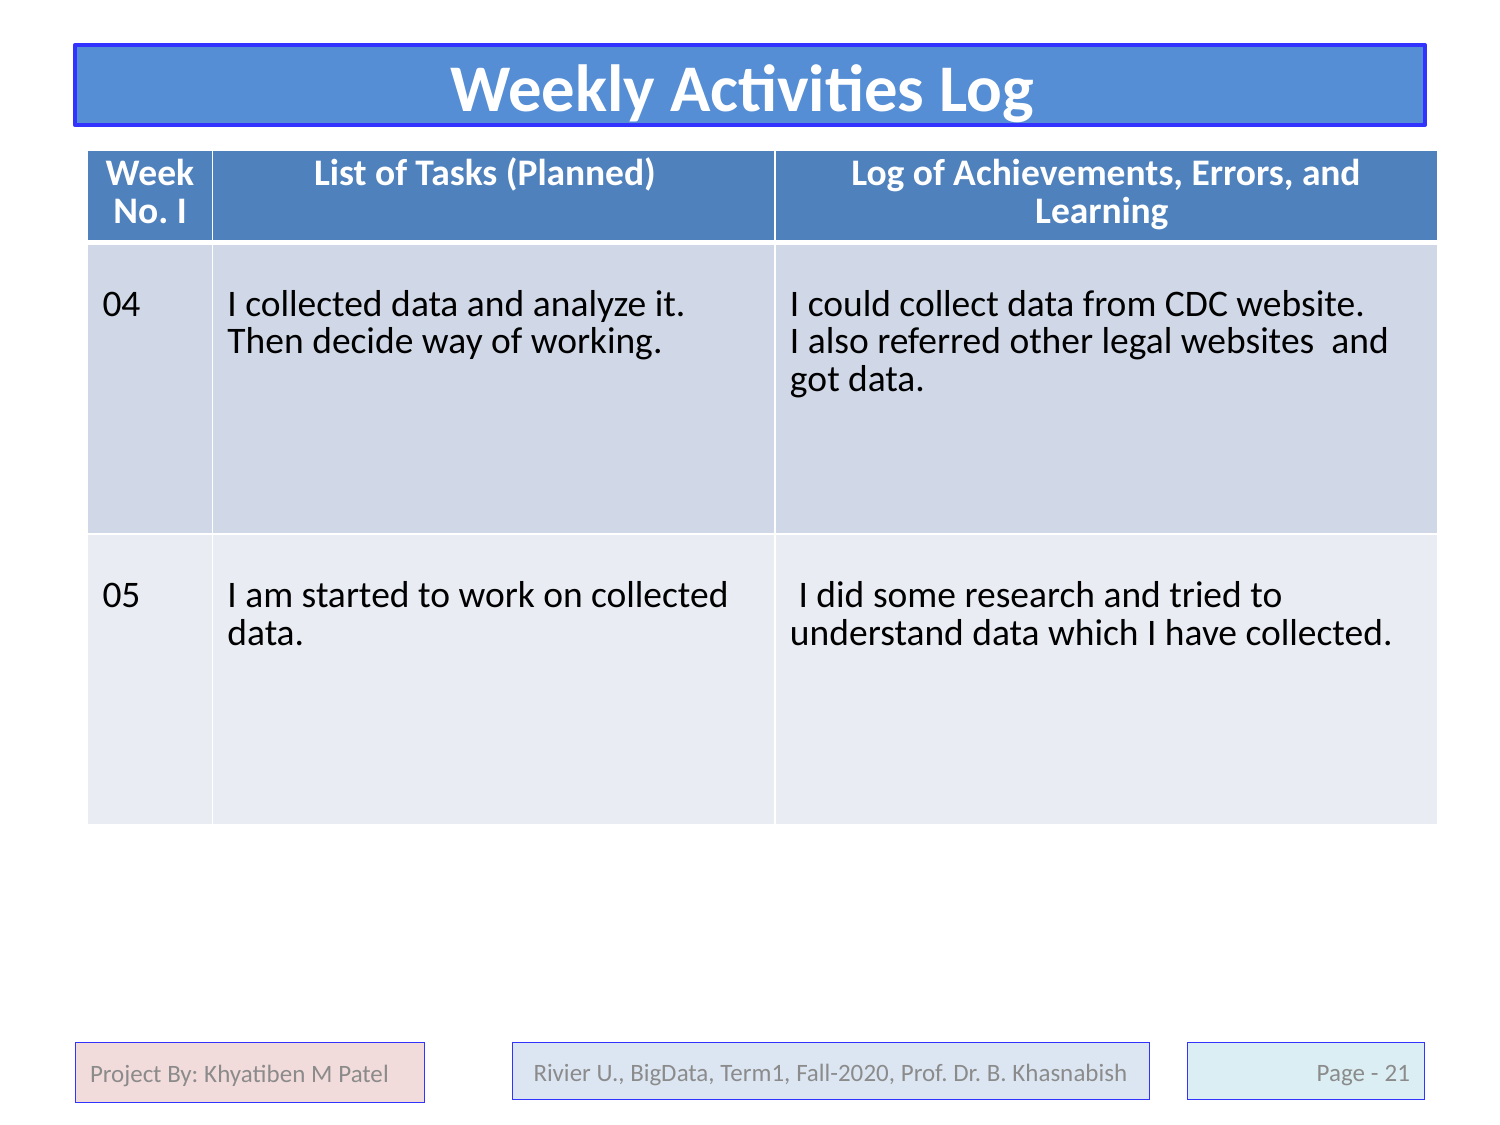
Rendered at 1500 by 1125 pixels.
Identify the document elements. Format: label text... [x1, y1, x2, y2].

footer Rivier U., BigData, Term1, Fall-2020, Prof. Dr. B. Khasnabish [512, 1042, 1150, 1100]
table_cell 05 [88, 535, 212, 824]
table_header List of Tasks (Planned) [213, 151, 774, 240]
title Weekly Activities Log [73, 43, 1427, 127]
slide_number Project By: Khyatiben M Patel [75, 1042, 425, 1103]
table_header Log of Achievements, Errors, and Learning [776, 151, 1437, 240]
table_header Week No. I [88, 151, 212, 240]
table_cell I could collect data from CDC website. I also referred other legal websites and got data. [776, 245, 1437, 533]
table_cell I collected data and analyze it. Then decide way of working. [213, 245, 774, 533]
table_cell 04 [88, 245, 212, 533]
table_cell I am started to work on collected data. [213, 535, 774, 824]
slide_number 21 [1187, 1042, 1425, 1100]
table_cell I did some research and tried to understand data which I have collected. [776, 535, 1437, 824]
